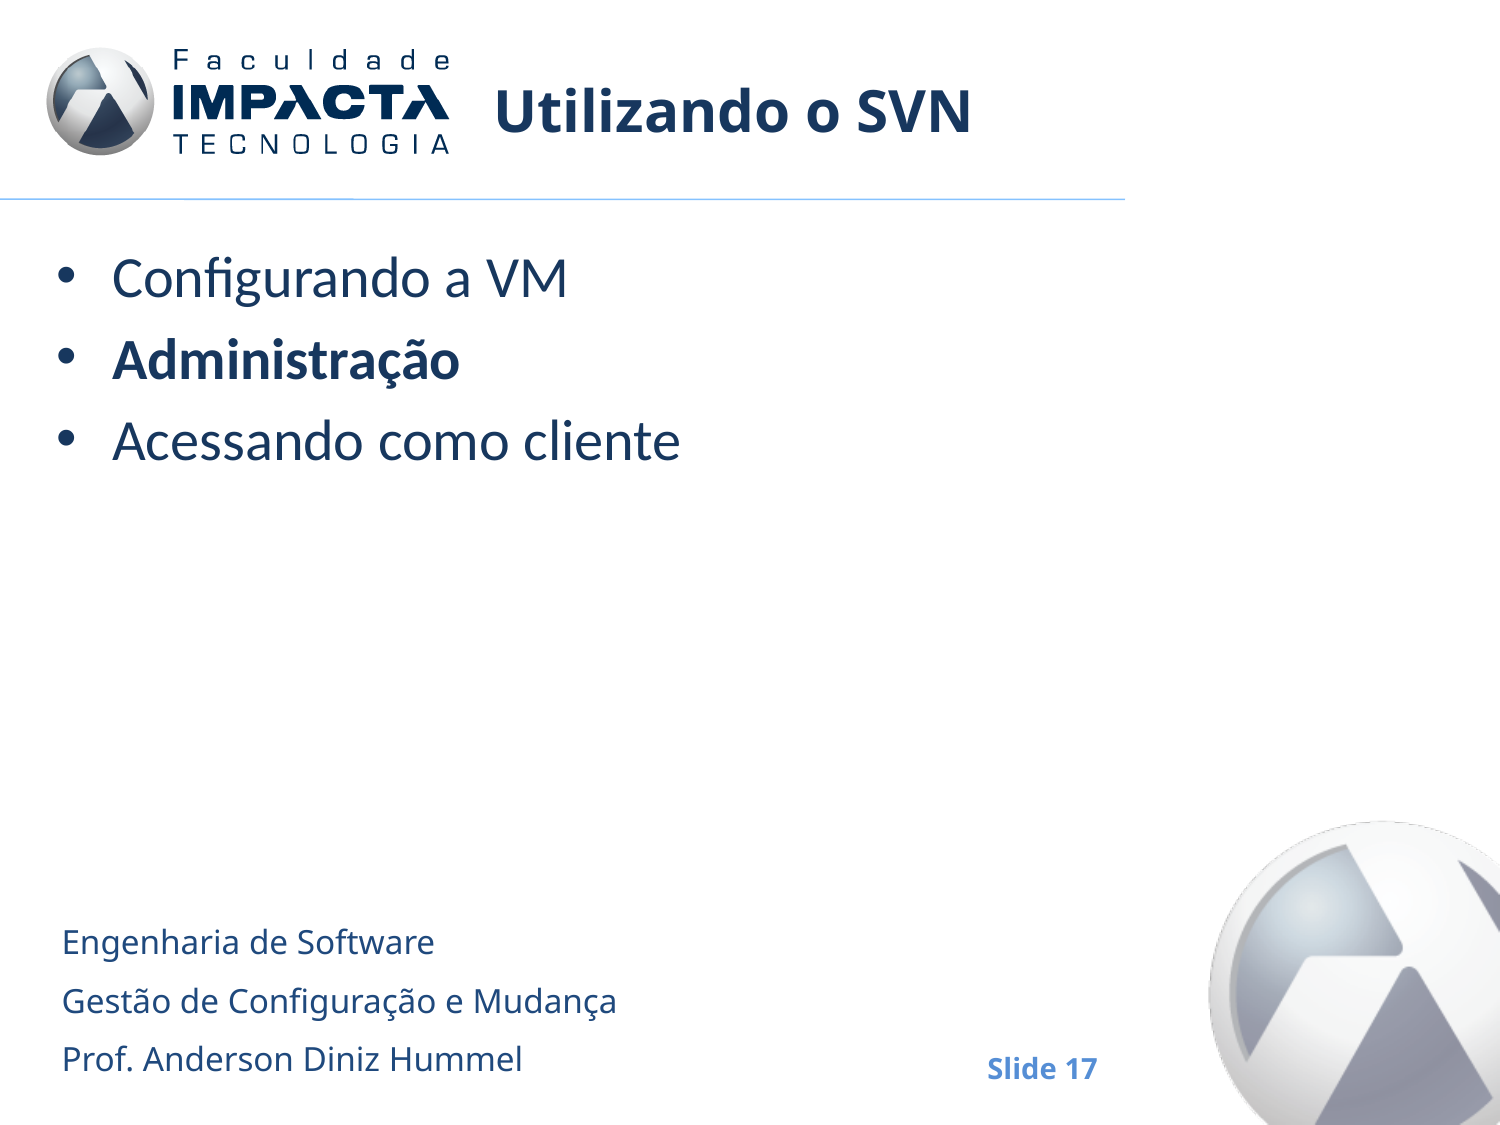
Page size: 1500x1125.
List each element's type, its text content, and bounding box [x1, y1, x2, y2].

list Prof. Anderson Diniz Hummel [46, 1031, 868, 1102]
list Gestão de Configuração e Mudança [46, 972, 868, 1031]
list Engenharia de Software [46, 914, 868, 972]
title Utilizando o SVN [478, 66, 1483, 149]
list Configurando a VM Administração Acessando como cliente [41, 231, 1400, 894]
picture [35, 35, 458, 164]
picture [1206, 787, 1500, 1125]
